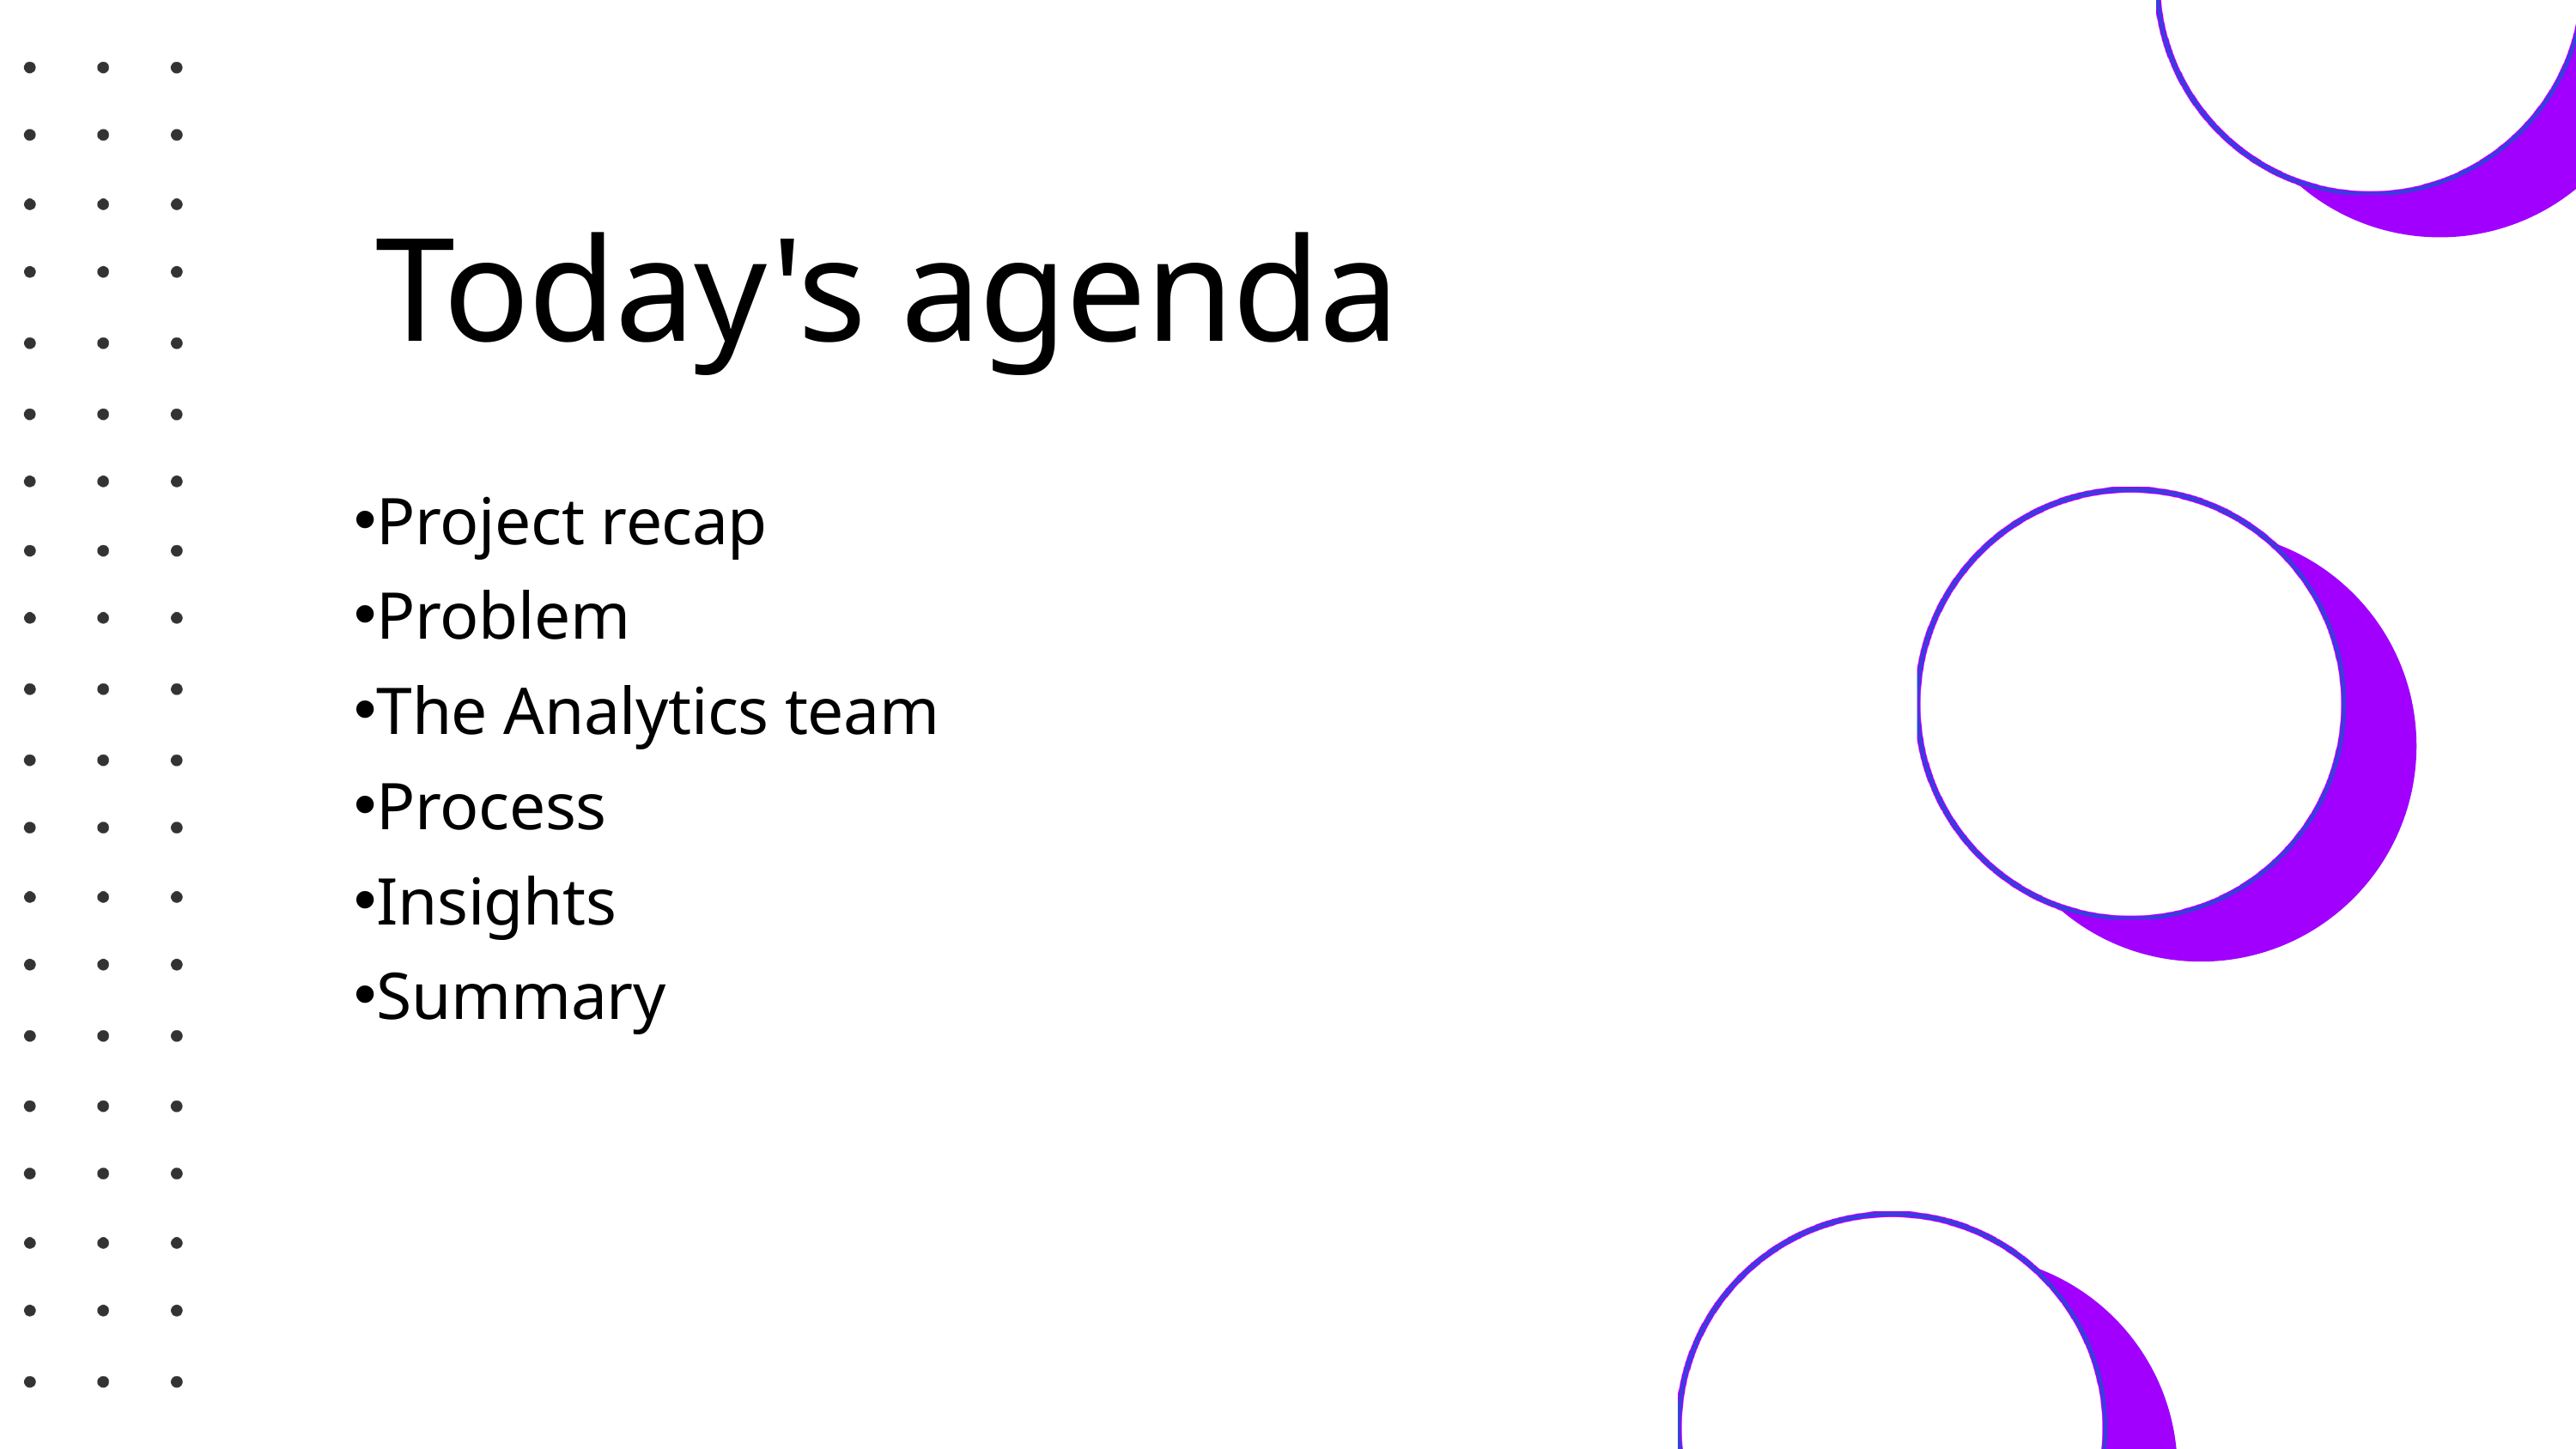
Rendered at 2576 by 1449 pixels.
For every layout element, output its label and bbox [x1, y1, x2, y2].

text_box [1677, 1210, 2178, 1449]
text_box [354, 197, 1598, 1046]
text_box [2155, 0, 2576, 238]
text_box [1917, 487, 2417, 962]
text_box [0, 57, 187, 1392]
